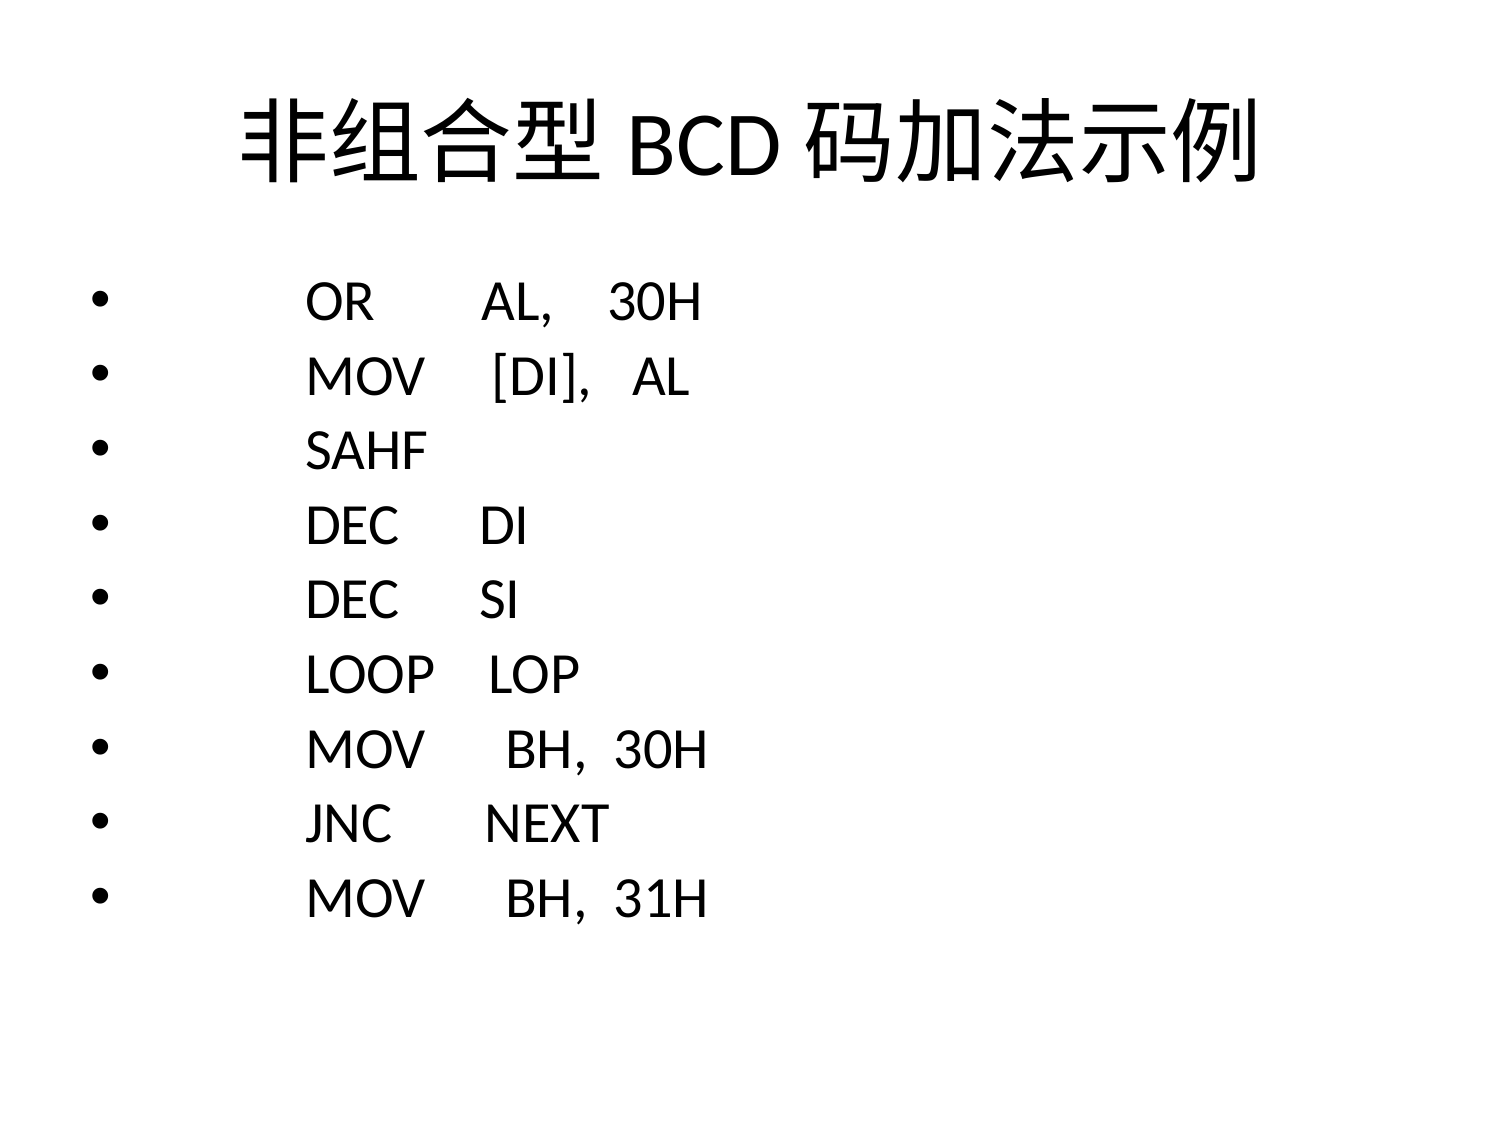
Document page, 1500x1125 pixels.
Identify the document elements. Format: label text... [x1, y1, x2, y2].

list OR AL, 30H MOV [DI], AL SAHF DEC DI DEC SI LOOP LOP MOV BH, 30H JNC NEXT MOV BH, 31H [75, 262, 1425, 1005]
title 非组合型BCD码加法示例 [75, 45, 1425, 233]
